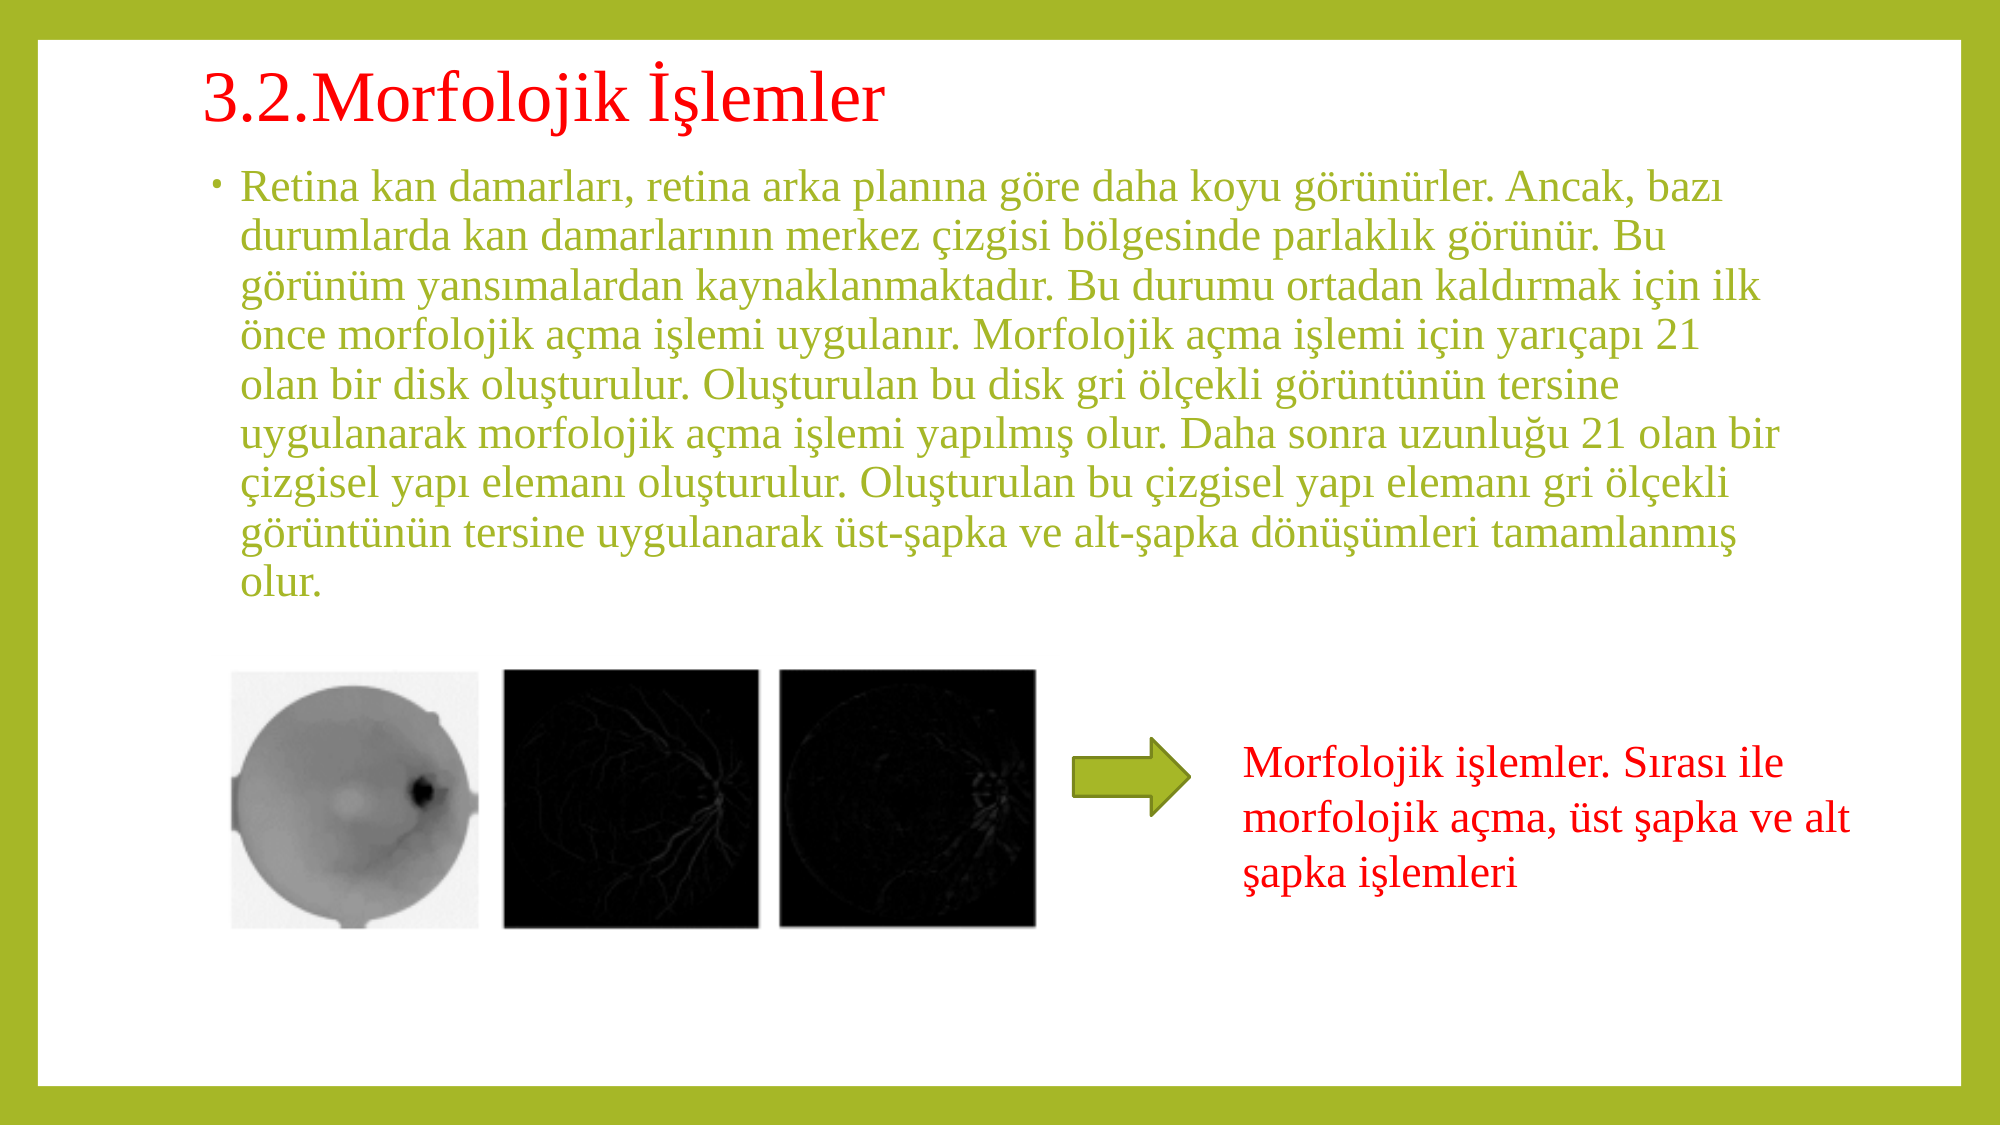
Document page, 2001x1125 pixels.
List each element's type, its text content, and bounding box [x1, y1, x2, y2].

text_box Morfolojik işlemler. Sırası ile morfolojik açma, üst şapka ve alt şapka işlemleri [1227, 723, 1908, 904]
picture [211, 653, 1060, 942]
title 3.2.Morfolojik İşlemler [187, 50, 1808, 145]
text_box [1071, 736, 1191, 817]
list Retina kan damarları, retina arka planına göre daha koyu görünürler. Ancak, bazı durumlarda kan damarlarının merkez çizgisi bölgesinde parlaklık görünür. Bu görünüm yansımalardan kaynaklanmaktadır. Bu durumu ortadan kaldırmak için ilk önce morfolojik açma işlemi uygulanır. Morfolojik açma işlemi için yarıçapı 21 olan bir disk oluşturulur. Oluşturulan bu disk gri ölçekli görüntünün tersine uygulanarak morfolojik açma işlemi yapılmış olur. Daha sonra uzunluğu 21 olan bir çizgisel yapı elemanı oluşturulur. Oluşturulan bu çizgisel yapı elemanı gri ölçekli görüntünün tersine uygulanarak üst-şapka ve alt-şapka dönüşümleri tamamlanmış olur. [187, 154, 1808, 1000]
